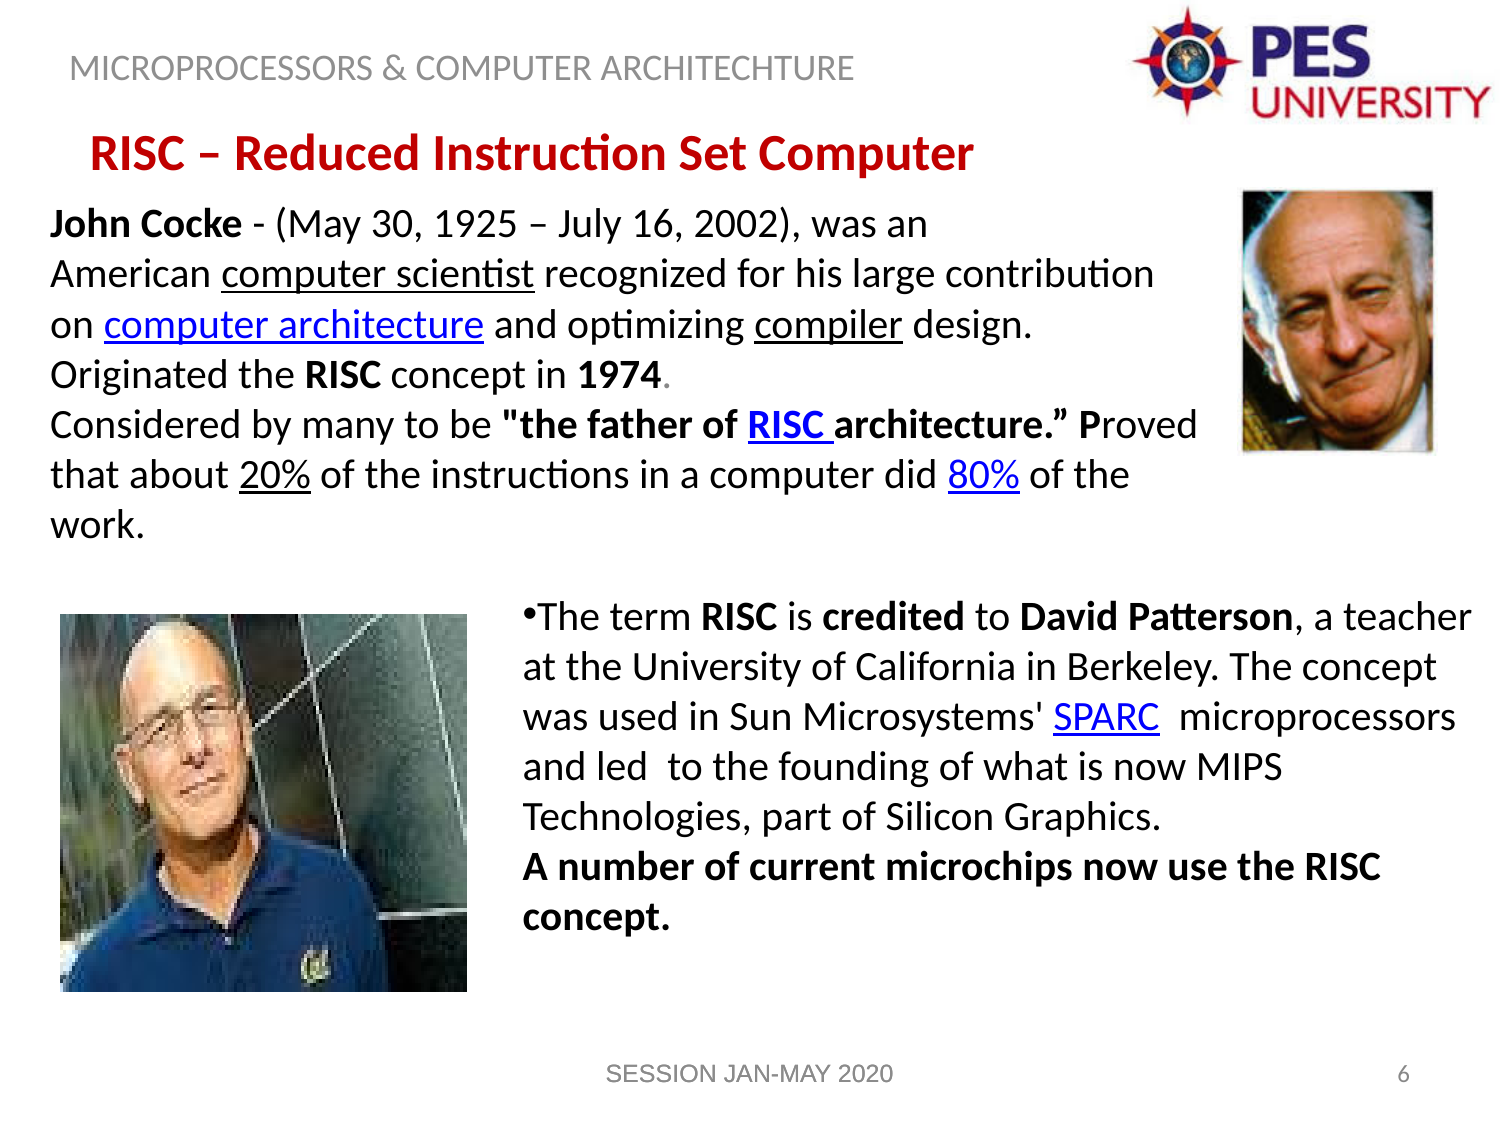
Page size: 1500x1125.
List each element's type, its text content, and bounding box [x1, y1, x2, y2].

picture [1237, 187, 1438, 457]
picture [60, 613, 467, 993]
text_box The term RISC is credited to David Patterson, a teacher at the University of California in Berkeley. The concept was used in Sun Microsystems' SPARC microprocessors and led to the founding of what is now MIPS Technologies, part of Silicon Graphics. A number of current microchips now use the RISC concept. [507, 581, 1500, 1125]
picture [1122, 0, 1500, 130]
text_box SESSION JAN-MAY 2020 [496, 1042, 1003, 1103]
text_box John Cocke - (May 30, 1925 – July 16, 2002), was an American computer scientist recognized for his large contribution on computer architecture and optimizing compiler design. Originated the RISC concept in 1974. Considered by many to be "the father of RISC architecture.” Proved that about 20% of the instructions in a computer did 80% of the work. [35, 188, 1229, 604]
text_box 6 [1074, 1042, 1425, 1103]
text_box RISC – Reduced Instruction Set Computer [74, 99, 1438, 200]
